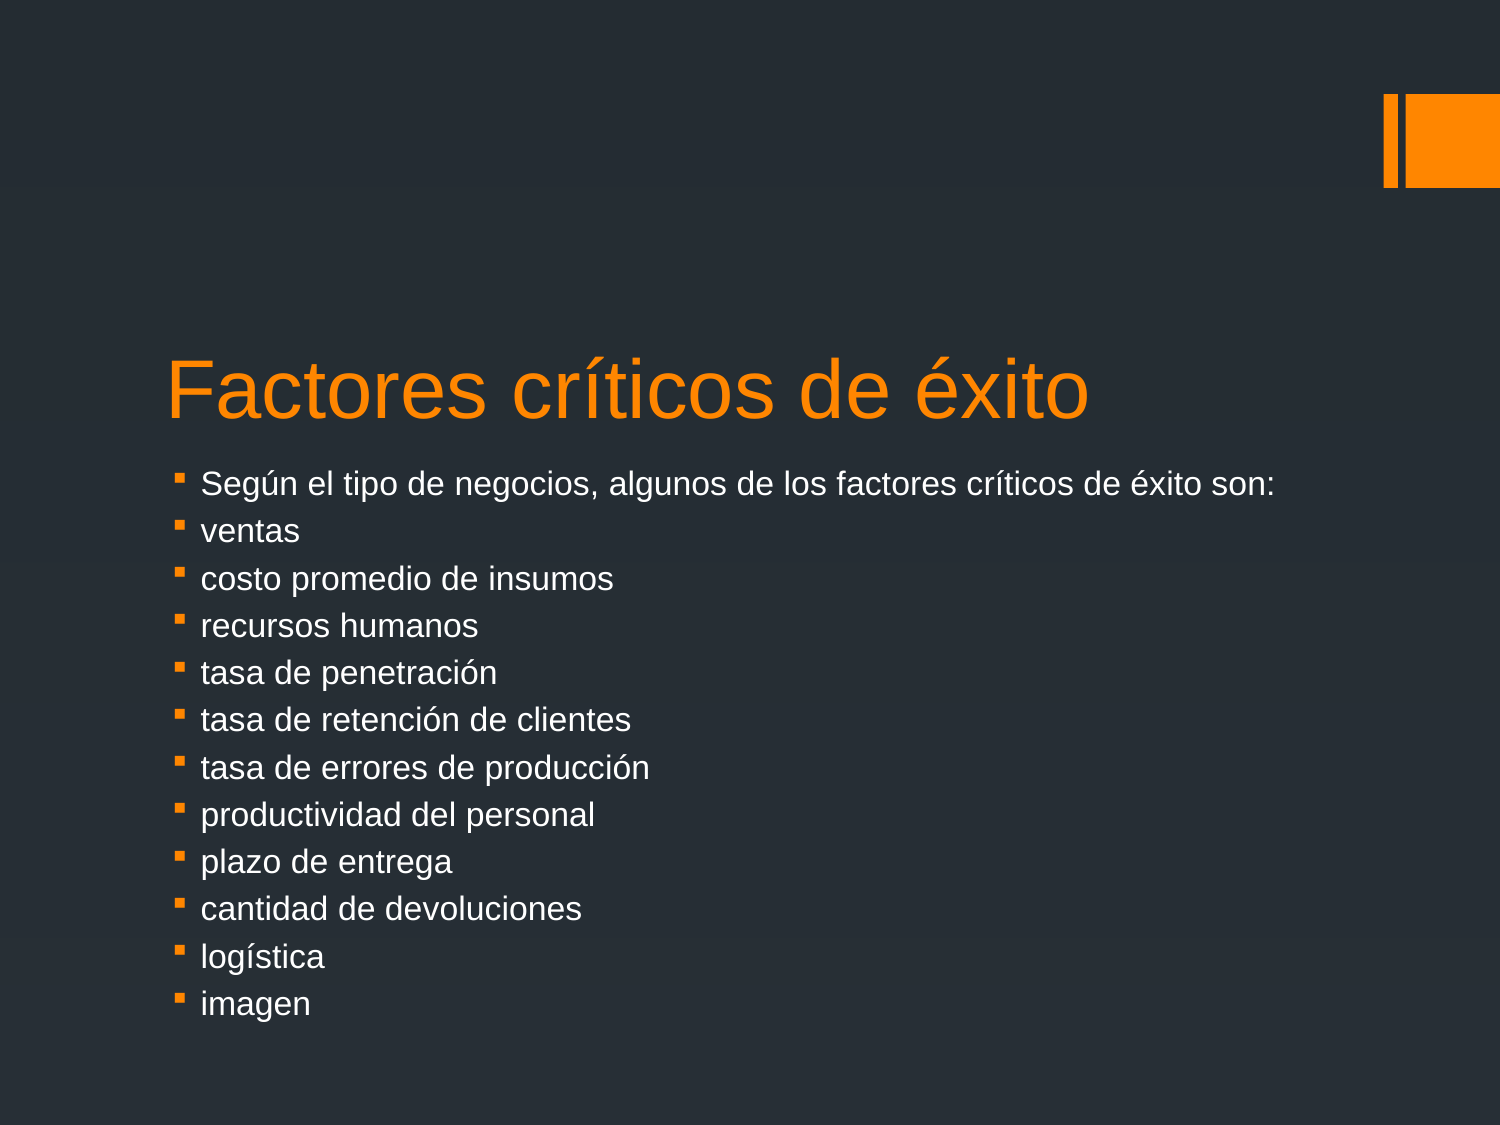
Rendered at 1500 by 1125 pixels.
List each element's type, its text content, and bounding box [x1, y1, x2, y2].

title Factores críticos de éxito [150, 253, 1350, 443]
list Según el tipo de negocios, algunos de los factores críticos de éxito son: ventas costo promedio de insumos recursos humanos tasa de penetración tasa de retención de clientes tasa de errores de producción productividad del personal plazo de entrega cantidad de devoluciones logística imagen [150, 454, 1350, 1035]
